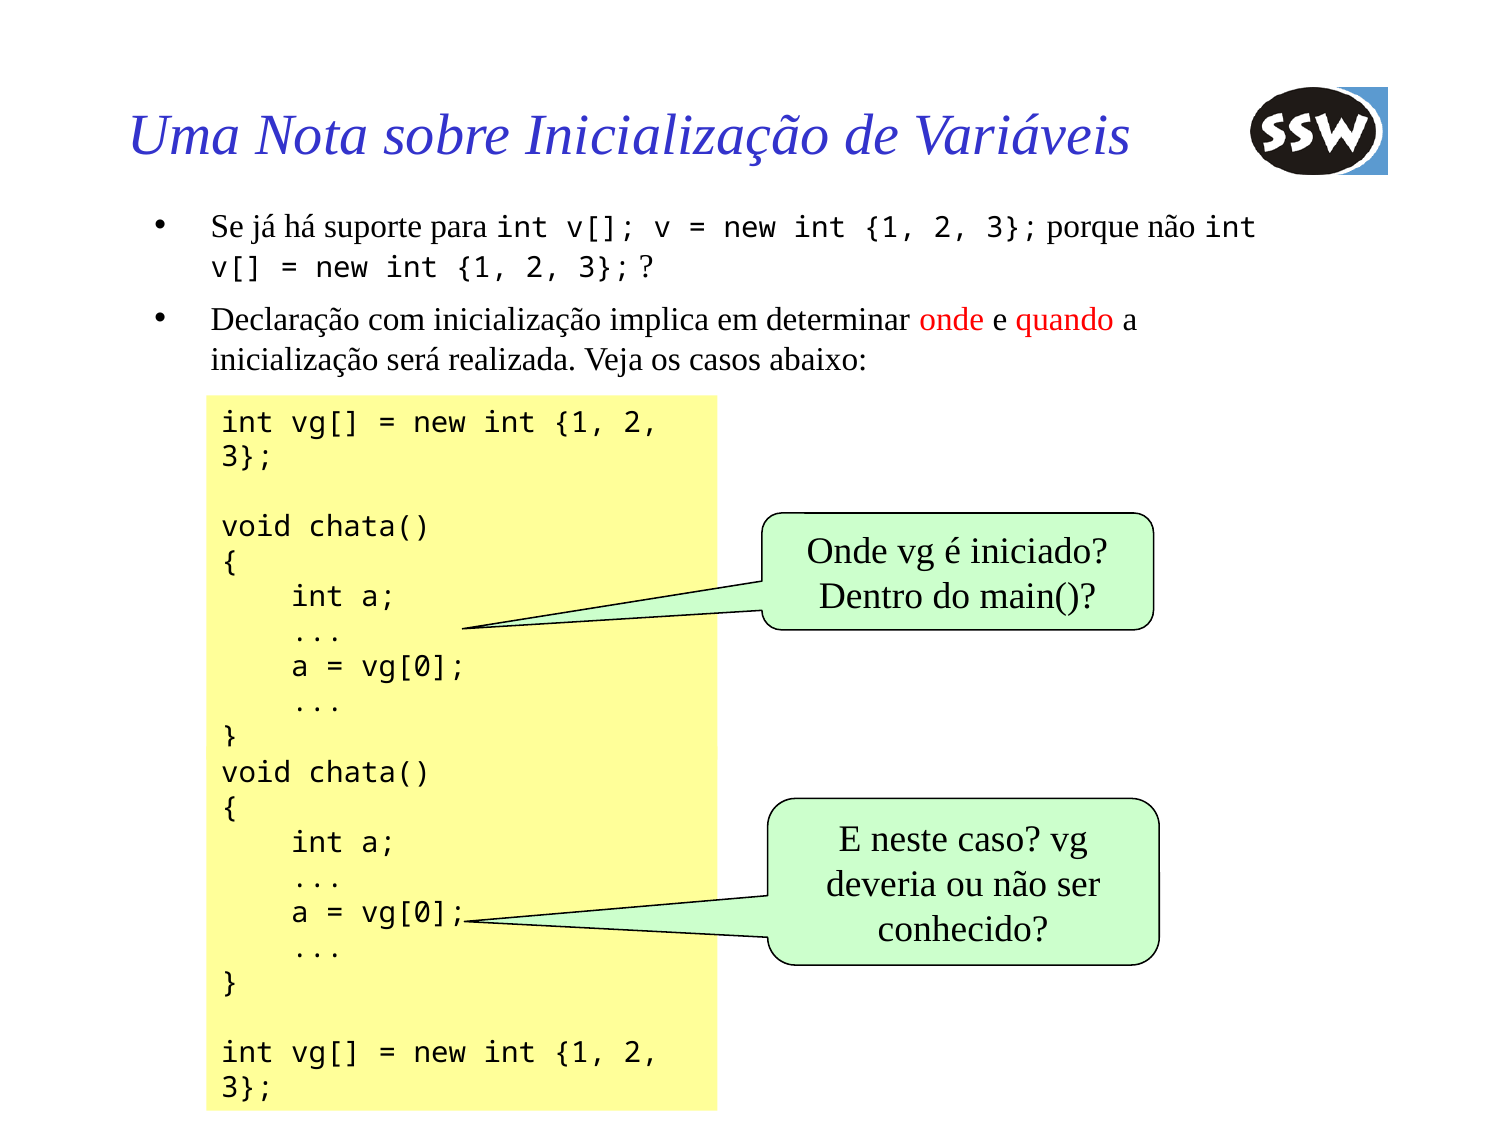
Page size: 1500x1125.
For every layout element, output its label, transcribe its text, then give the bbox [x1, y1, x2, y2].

picture [1250, 87, 1388, 175]
text_box E neste caso? vg deveria ou não ser conhecido? [464, 798, 1160, 966]
text_box int vg[] = new int {1, 2, 3}; void chata() { int a; ... a = vg[0]; ... } [206, 395, 718, 746]
text_box void chata() { int a; ... a = vg[0]; ... } int vg[] = new int {1, 2, 3}; [206, 746, 718, 1111]
text_box Se já há suporte para int v[]; v = new int {1, 2, 3}; porque não int v[] = new int {1, 2, 3}; ? Declaração com inicialização implica em determinar onde e quando a inicialização será realizada. Veja os casos abaixo: [139, 196, 1289, 385]
text_box Onde vg é iniciado? Dentro do main()? [462, 512, 1154, 630]
title Uma Nota sobre Inicialização de Variáveis [112, 74, 1238, 188]
